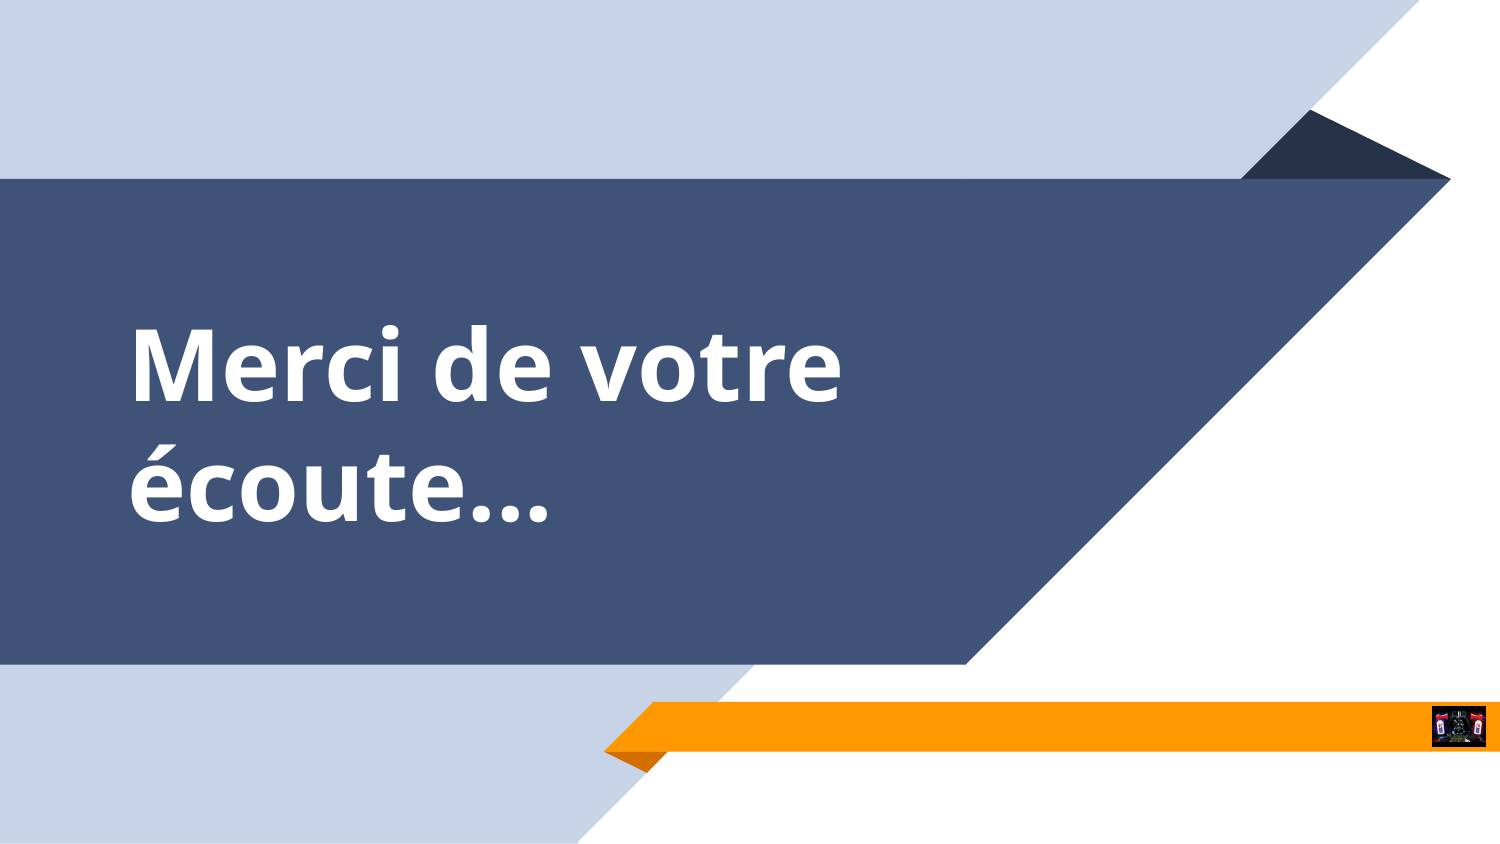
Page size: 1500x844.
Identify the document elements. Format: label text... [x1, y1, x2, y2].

picture [1432, 706, 1487, 747]
title Merci de votre écoute... [112, 178, 1146, 665]
